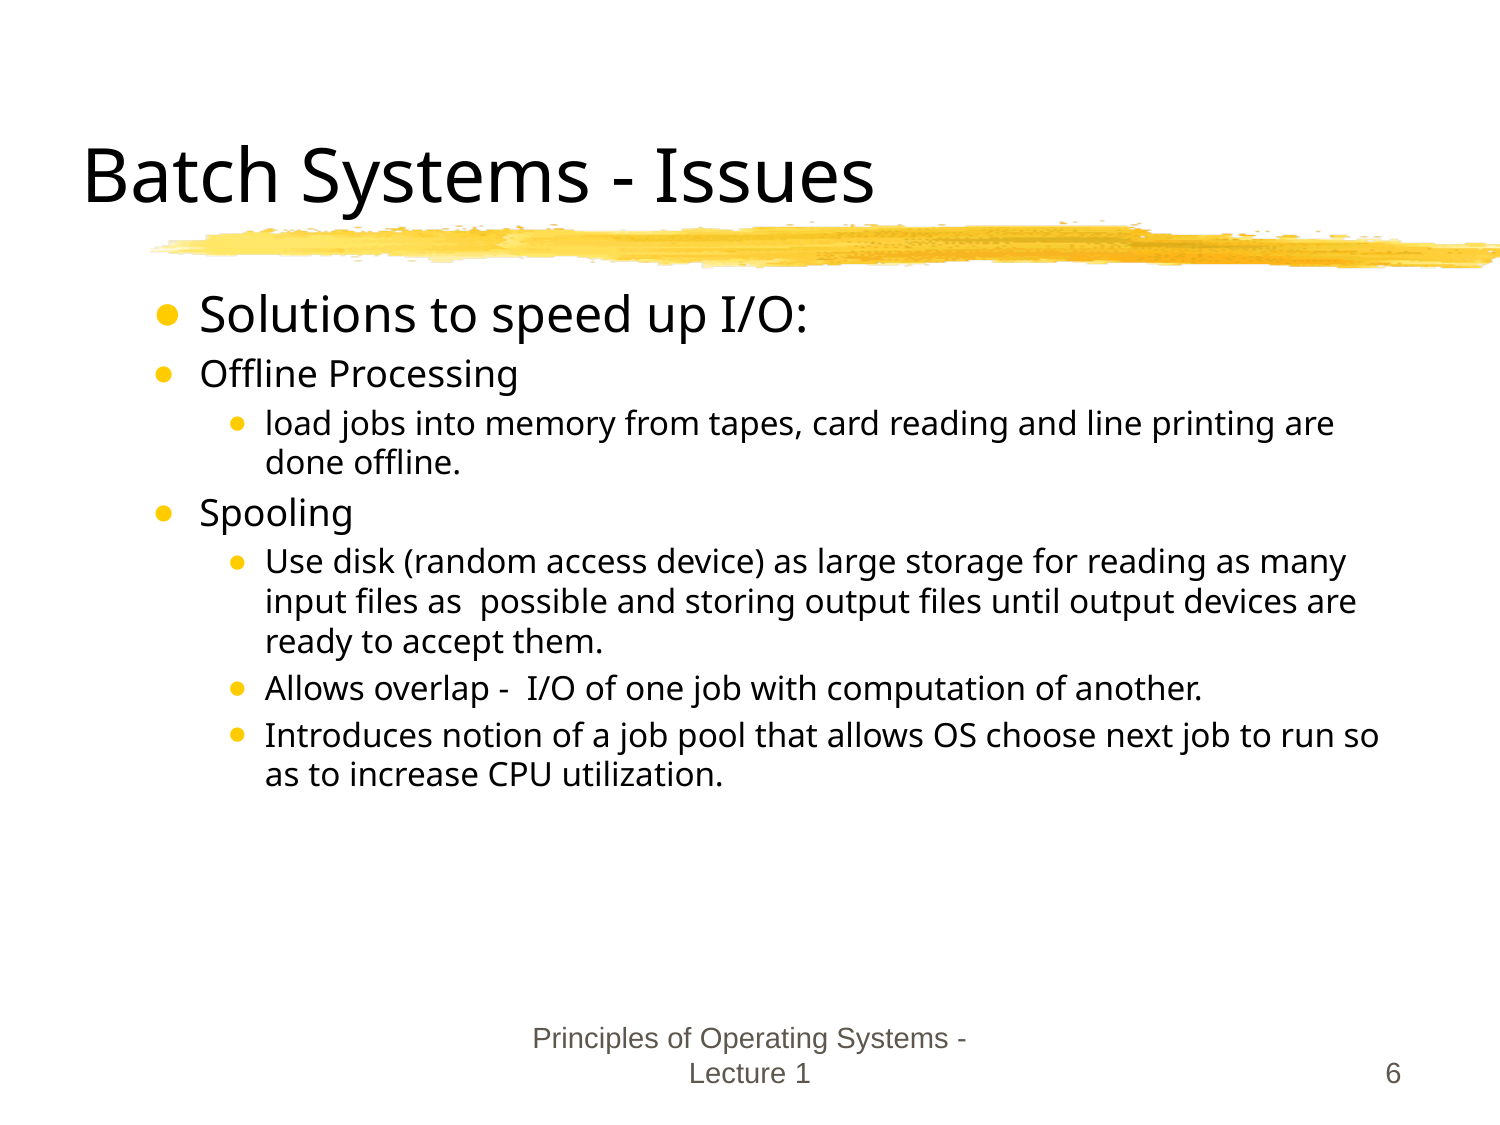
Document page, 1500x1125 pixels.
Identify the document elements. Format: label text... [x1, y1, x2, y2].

list Solutions to speed up I/O: Offline Processing load jobs into memory from tapes, card reading and line printing are done offline. Spooling Use disk (random access device) as large storage for reading as many input files as possible and storing output files until output devices are ready to accept them. Allows overlap - I/O of one job with computation of another. Introduces notion of a job pool that allows OS choose next job to run so as to increase CPU utilization. [62, 274, 1417, 1001]
picture [150, 215, 1500, 279]
text_box Principles of Operating Systems - Lecture 1 [512, 1021, 988, 1097]
text_box 6 [1104, 1021, 1417, 1097]
title Batch Systems - Issues [66, 37, 1342, 225]
